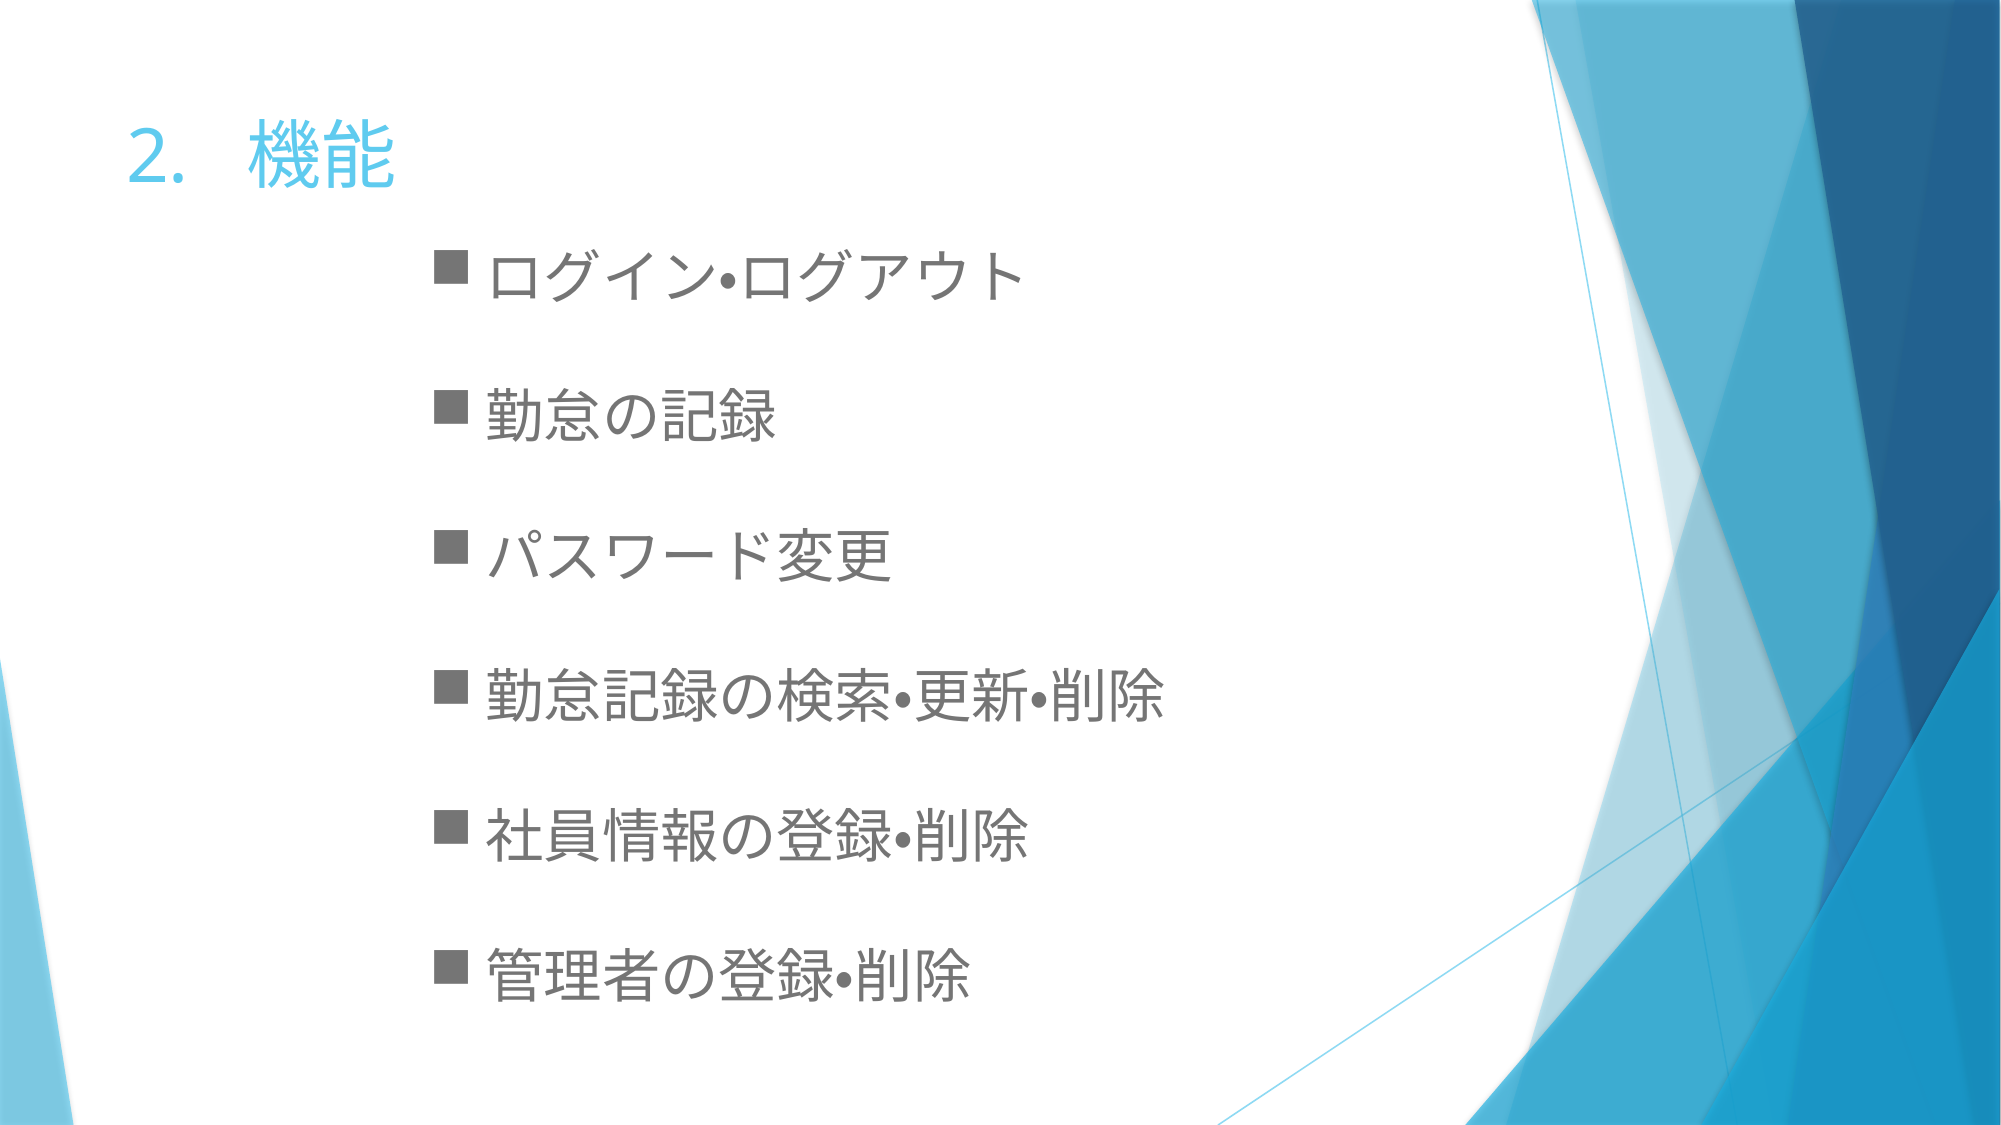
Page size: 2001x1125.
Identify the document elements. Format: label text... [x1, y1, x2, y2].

text_box ログイン・ログアウト 勤怠の記録 パスワード変更 勤怠記録の検索・更新・削除 社員情報の登録・削除 管理者の登録・削除 [414, 232, 1333, 1017]
title 2. 機能 [111, 99, 1522, 265]
